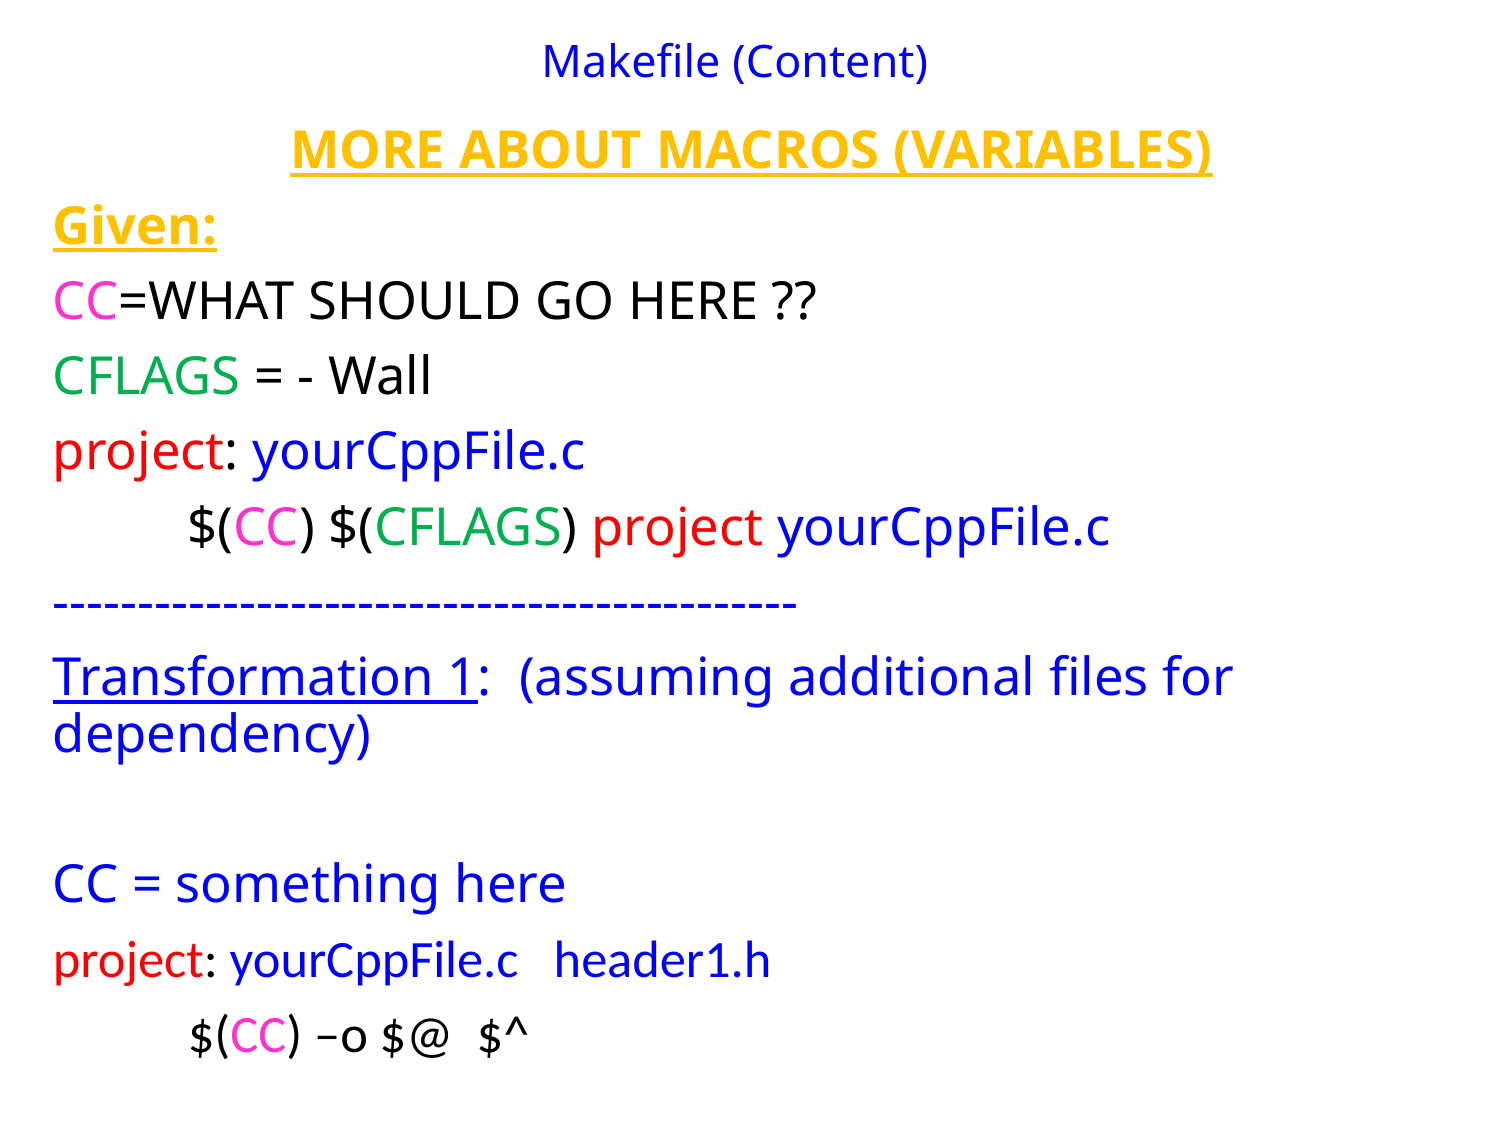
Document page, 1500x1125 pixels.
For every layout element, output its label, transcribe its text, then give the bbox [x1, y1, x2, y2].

list MORE ABOUT MACROS (VARIABLES) Given: CC=WHAT SHOULD GO HERE ?? CFLAGS = - Wall project: yourCppFile.c $(CC) $(CFLAGS) project yourCppFile.c -------------------------------------------- Transformation 1: (assuming additional files for dependency) CC = something here project: yourCppFile.c header1.h $(CC) –o $@ $^ [37, 116, 1465, 1078]
title Makefile (Content) [88, 31, 1383, 96]
